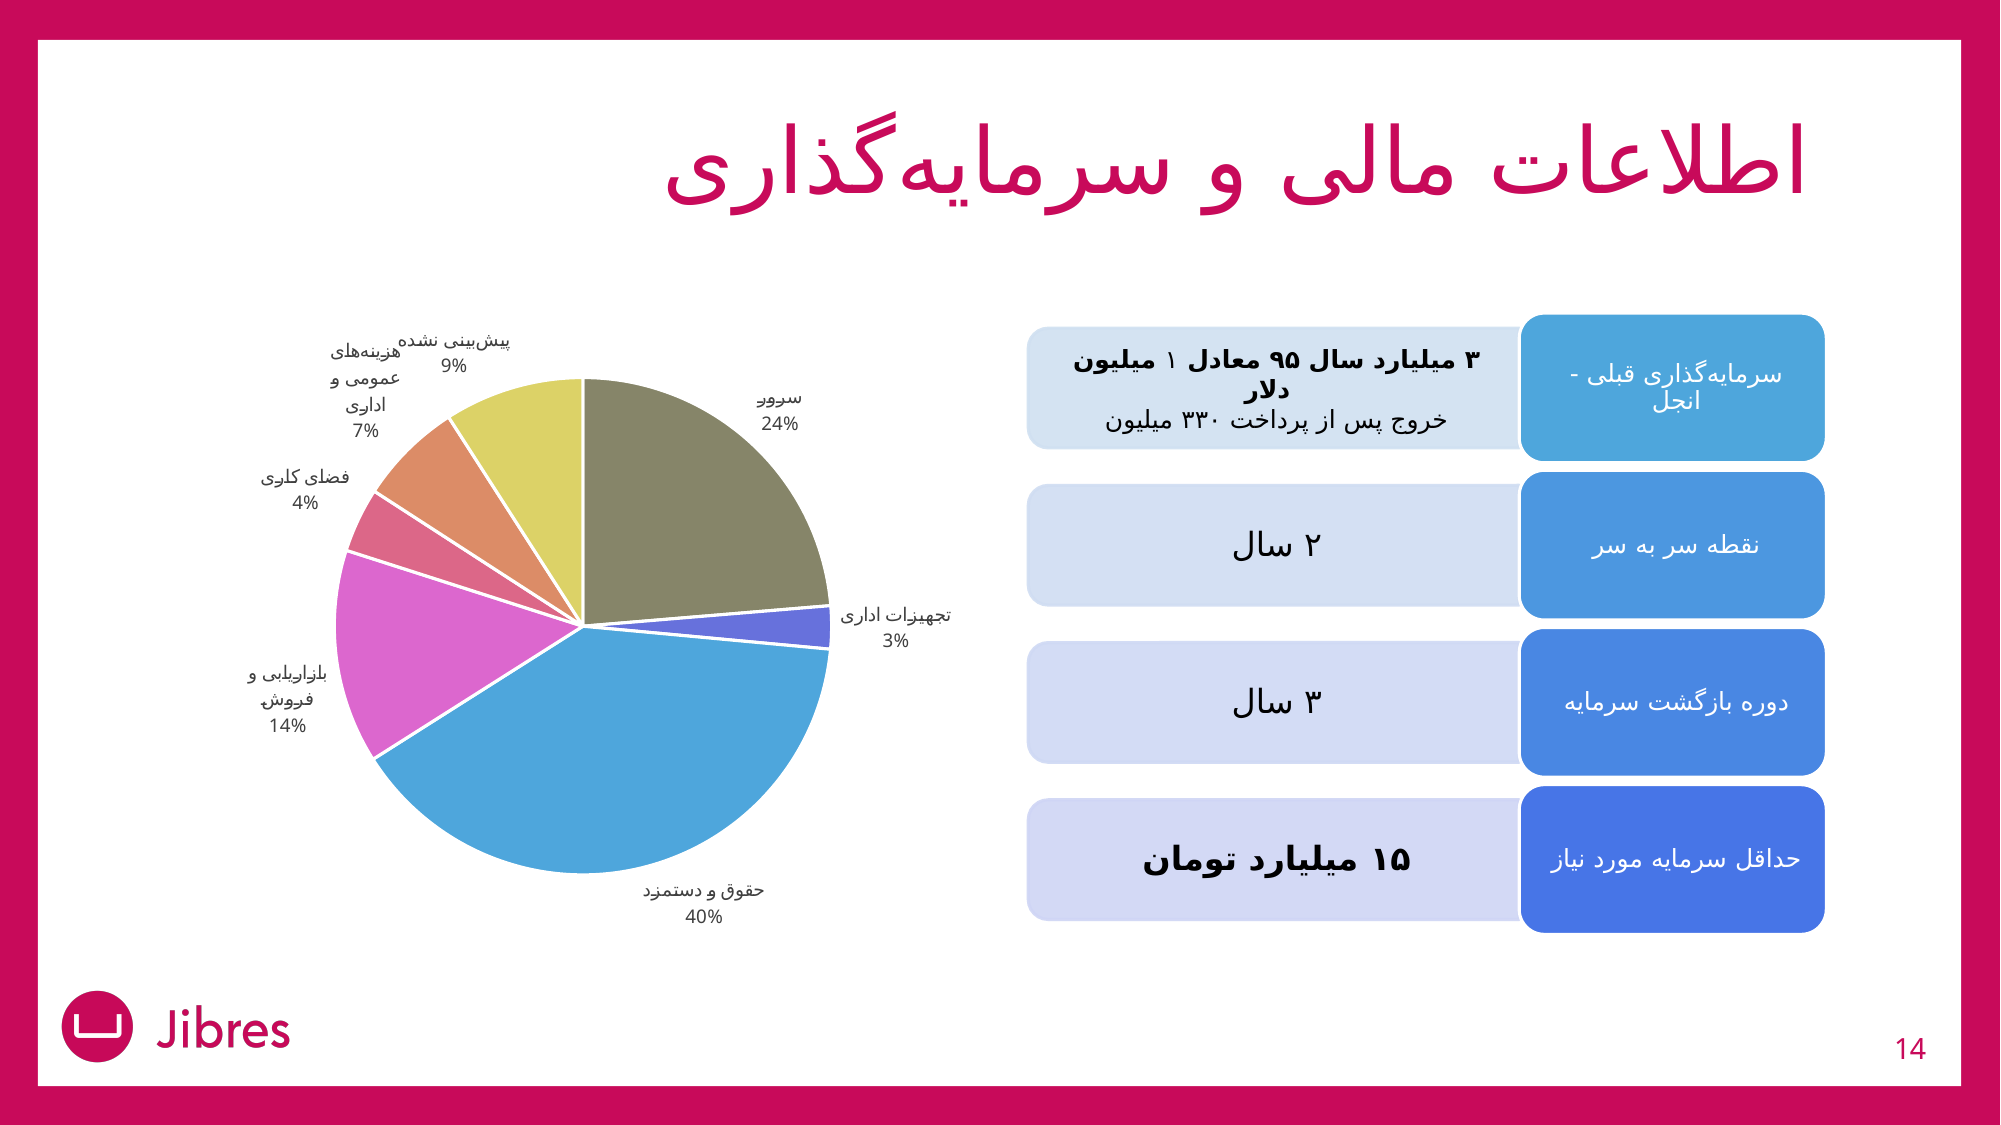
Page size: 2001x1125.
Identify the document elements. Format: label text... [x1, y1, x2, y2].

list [1027, 312, 1827, 935]
chart [173, 256, 968, 998]
title اطلاعات مالی و سرمایه‌گذاری [173, 80, 1827, 234]
slide_number 14 [1795, 1020, 1942, 1080]
picture [38, 967, 313, 1086]
